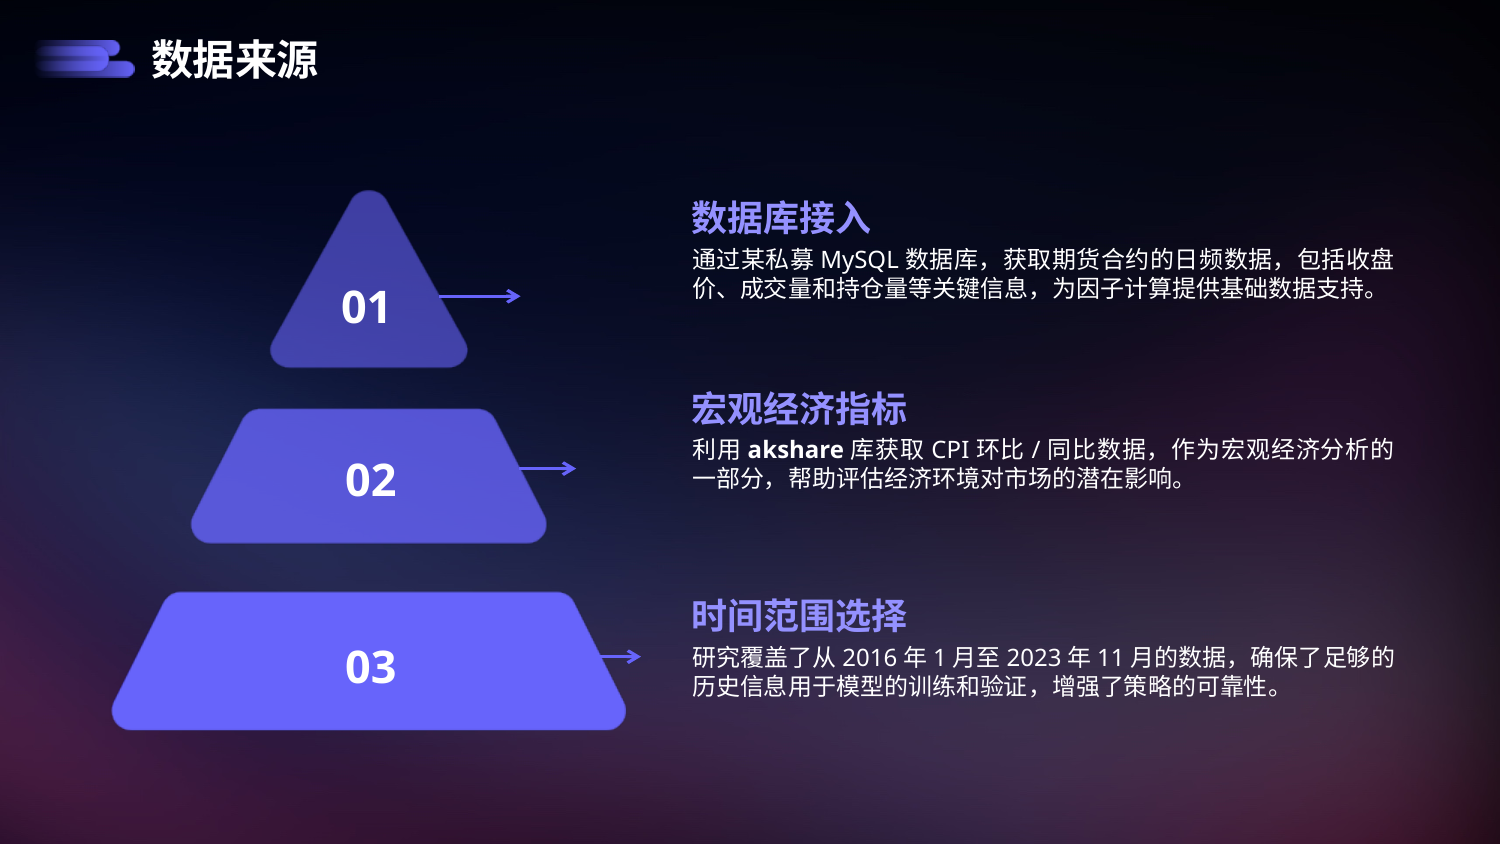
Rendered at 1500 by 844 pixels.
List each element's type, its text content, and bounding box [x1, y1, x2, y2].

text_box 数据库接入 [743, 179, 1397, 228]
text_box 利用akshare库获取CPI环比/同比数据，作为宏观经济分析的一部分，帮助评估经济环境对市场的潜在影响。 [743, 419, 1411, 508]
text_box 数据来源 [135, 11, 1449, 100]
text_box 研究覆盖了从2016年1月至2023年11月的数据，确保了足够的历史信息用于模型的训练和验证，增强了策略的可靠性。 [743, 627, 1411, 717]
text_box 宏观经济指标 [743, 370, 1397, 419]
text_box 时间范围选择 [743, 577, 1397, 627]
text_box 通过某私募MySQL数据库，获取期货合约的日频数据，包括收盘价、成交量和持仓量等关键信息，为因子计算提供基础数据支持。 [743, 228, 1411, 318]
picture [0, 0, 1500, 844]
